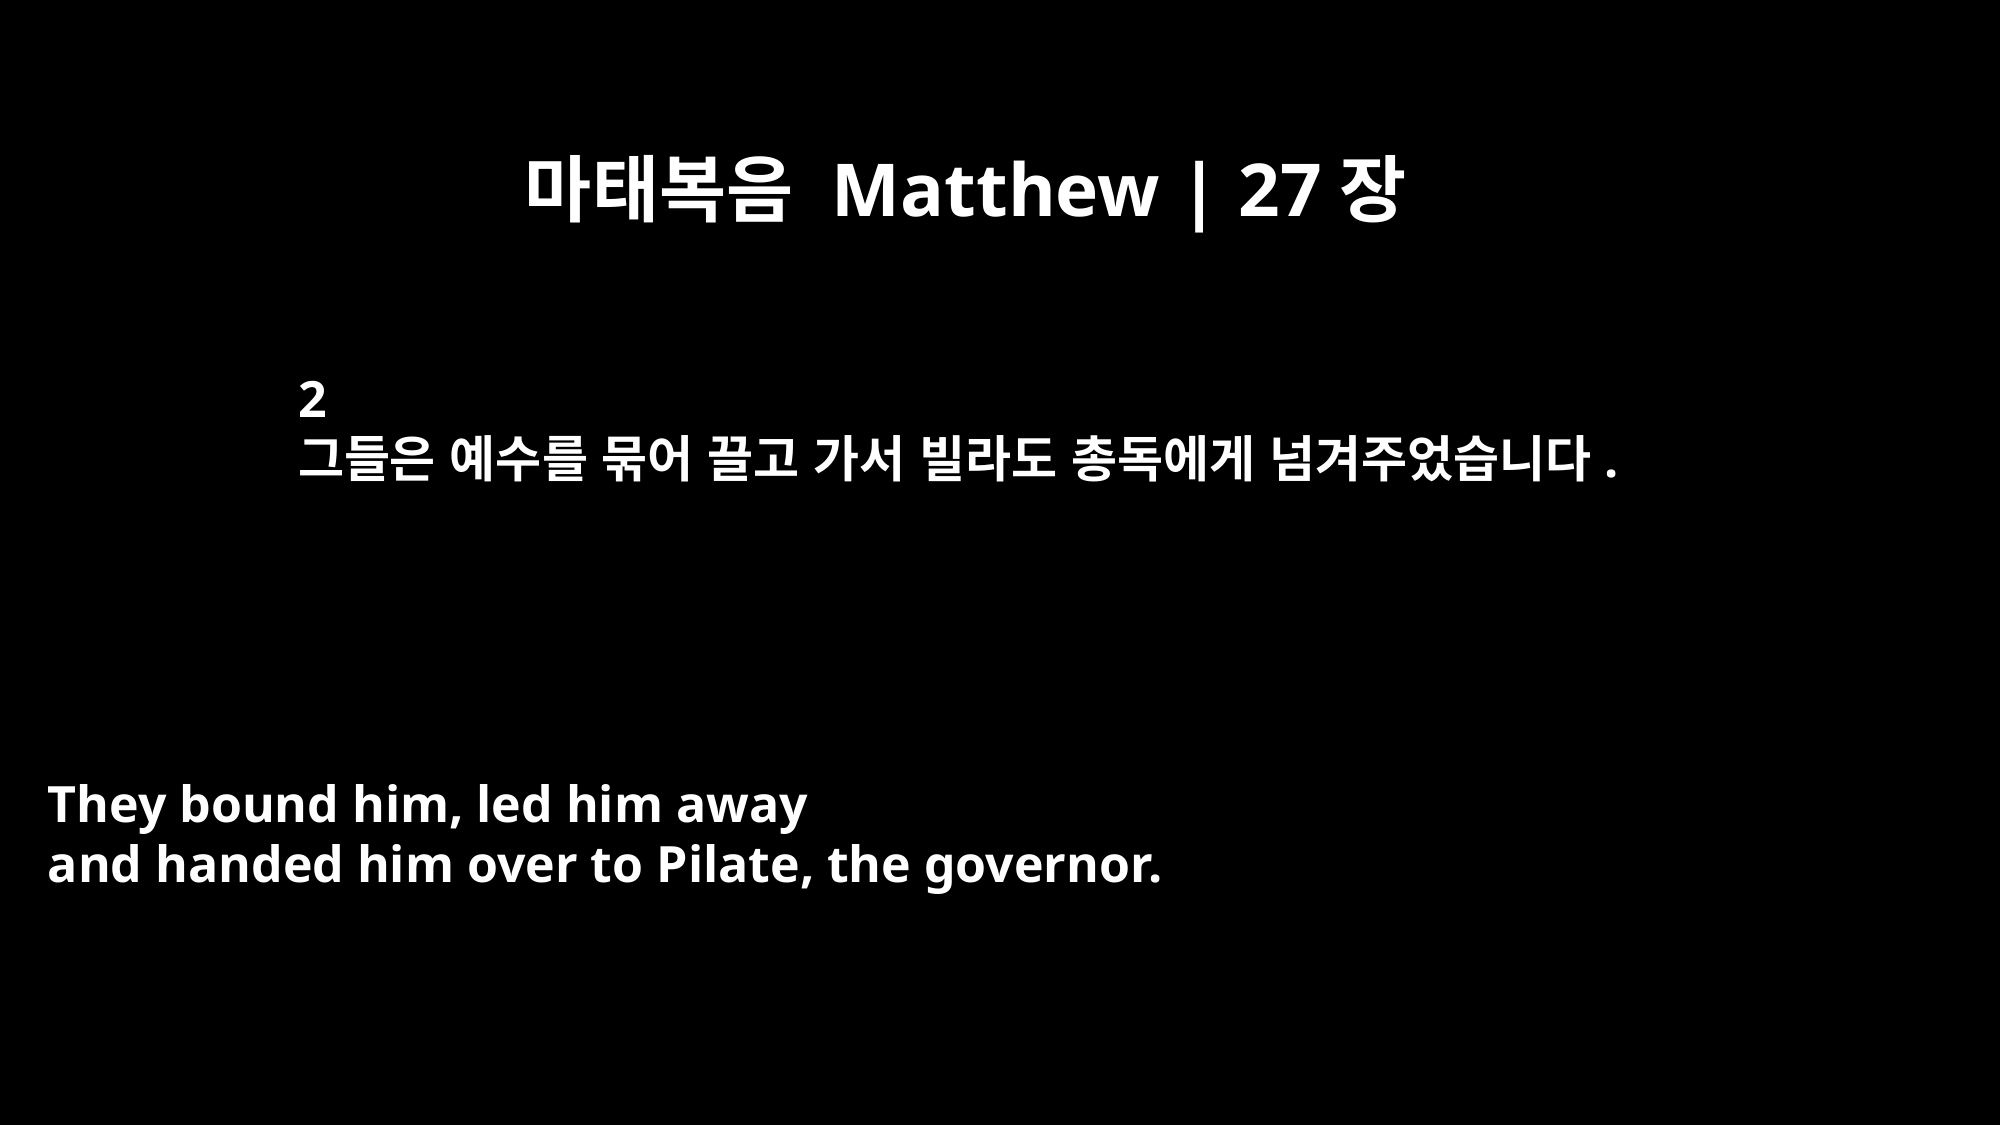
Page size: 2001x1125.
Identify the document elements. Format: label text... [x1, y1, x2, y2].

text_box They bound him, led him away and handed him over to Pilate, the governor. [33, 764, 1178, 900]
text_box 2 그들은 예수를 묶어 끌고 가서 빌라도 총독에게 넘겨주었습니다. [283, 359, 1634, 495]
text_box 마태복음 Matthew | 27장 [510, 136, 1422, 239]
